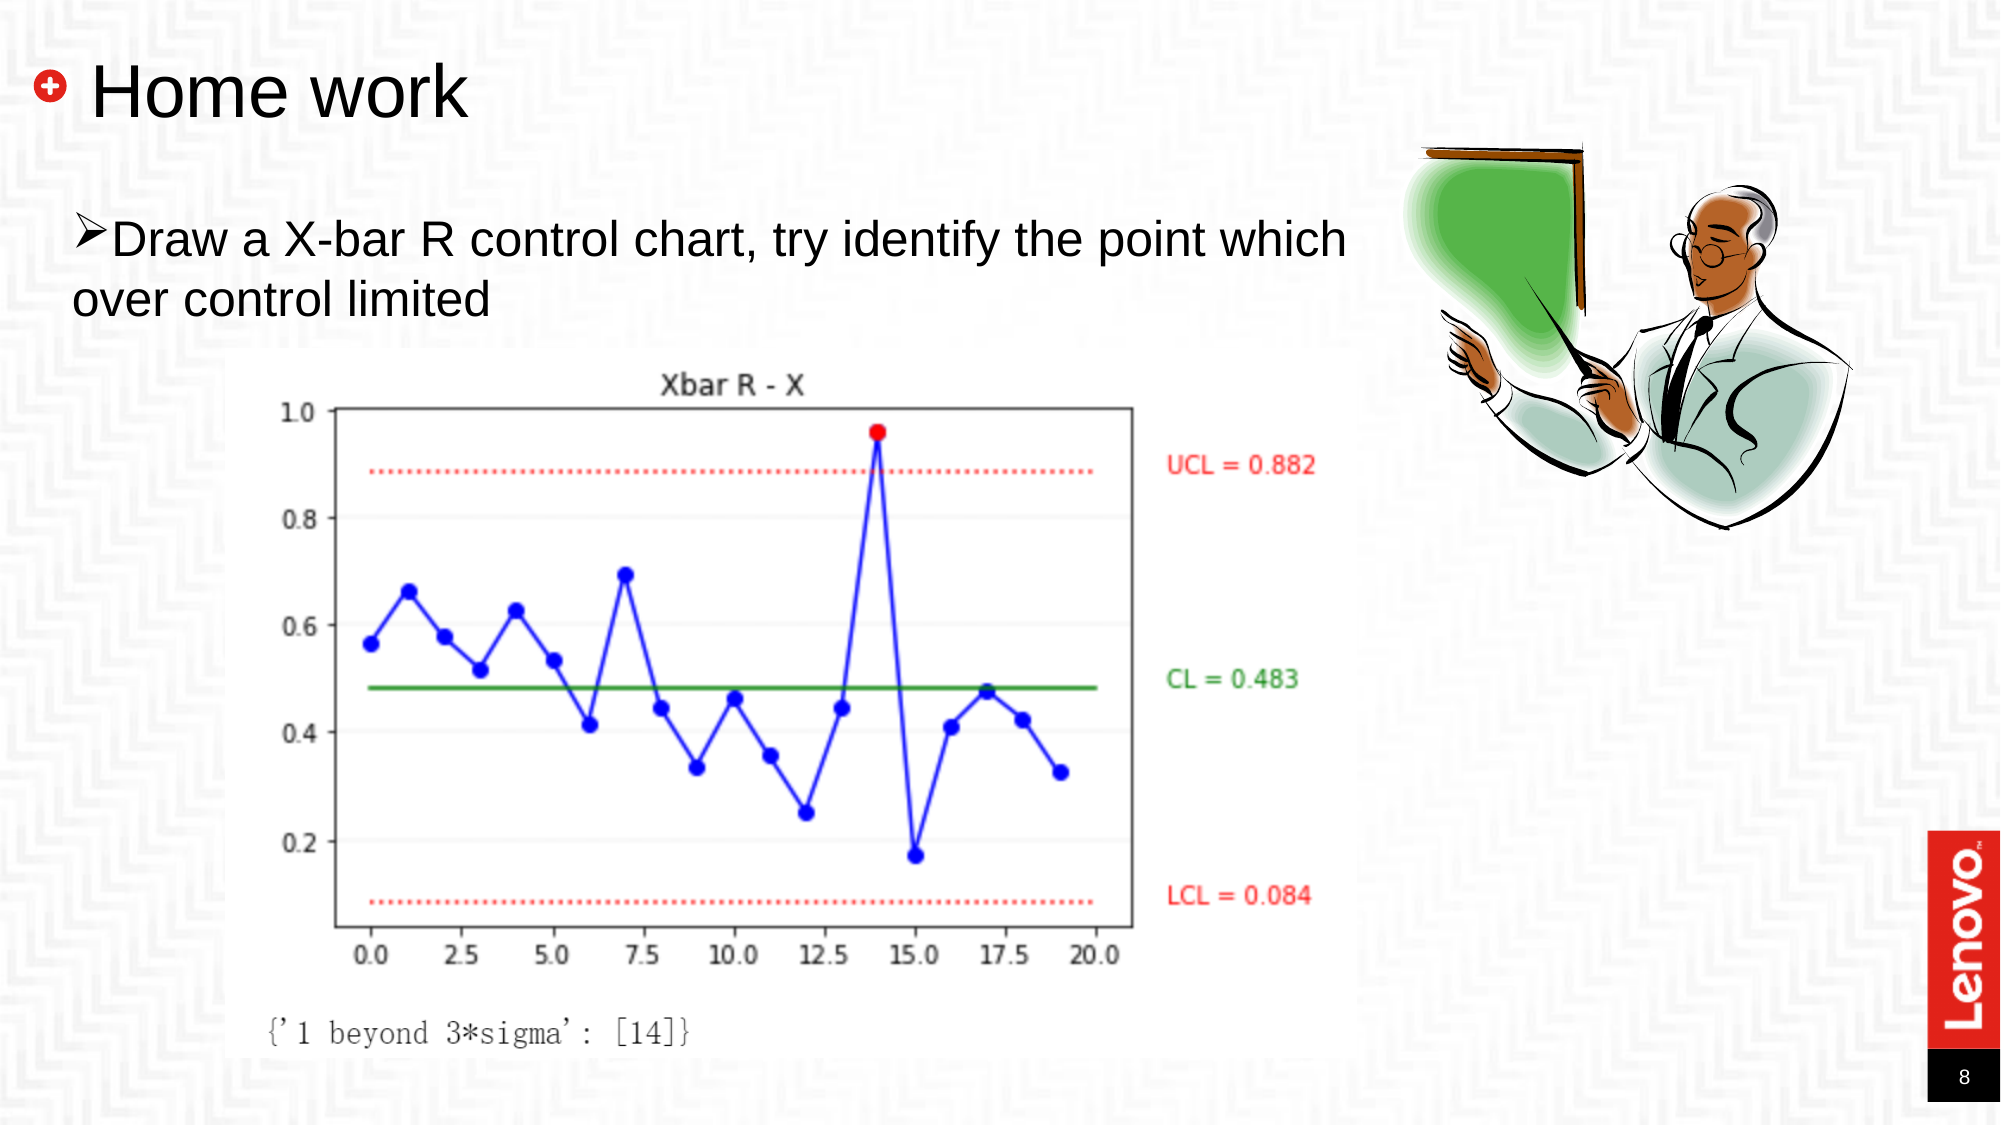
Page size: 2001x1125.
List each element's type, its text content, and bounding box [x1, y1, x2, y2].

picture [1928, 831, 2000, 1048]
text_box Draw a X-bar R control chart, try identify the point which over control limited [57, 199, 1392, 394]
picture [0, 0, 2001, 1125]
title Home work [90, 45, 1907, 131]
